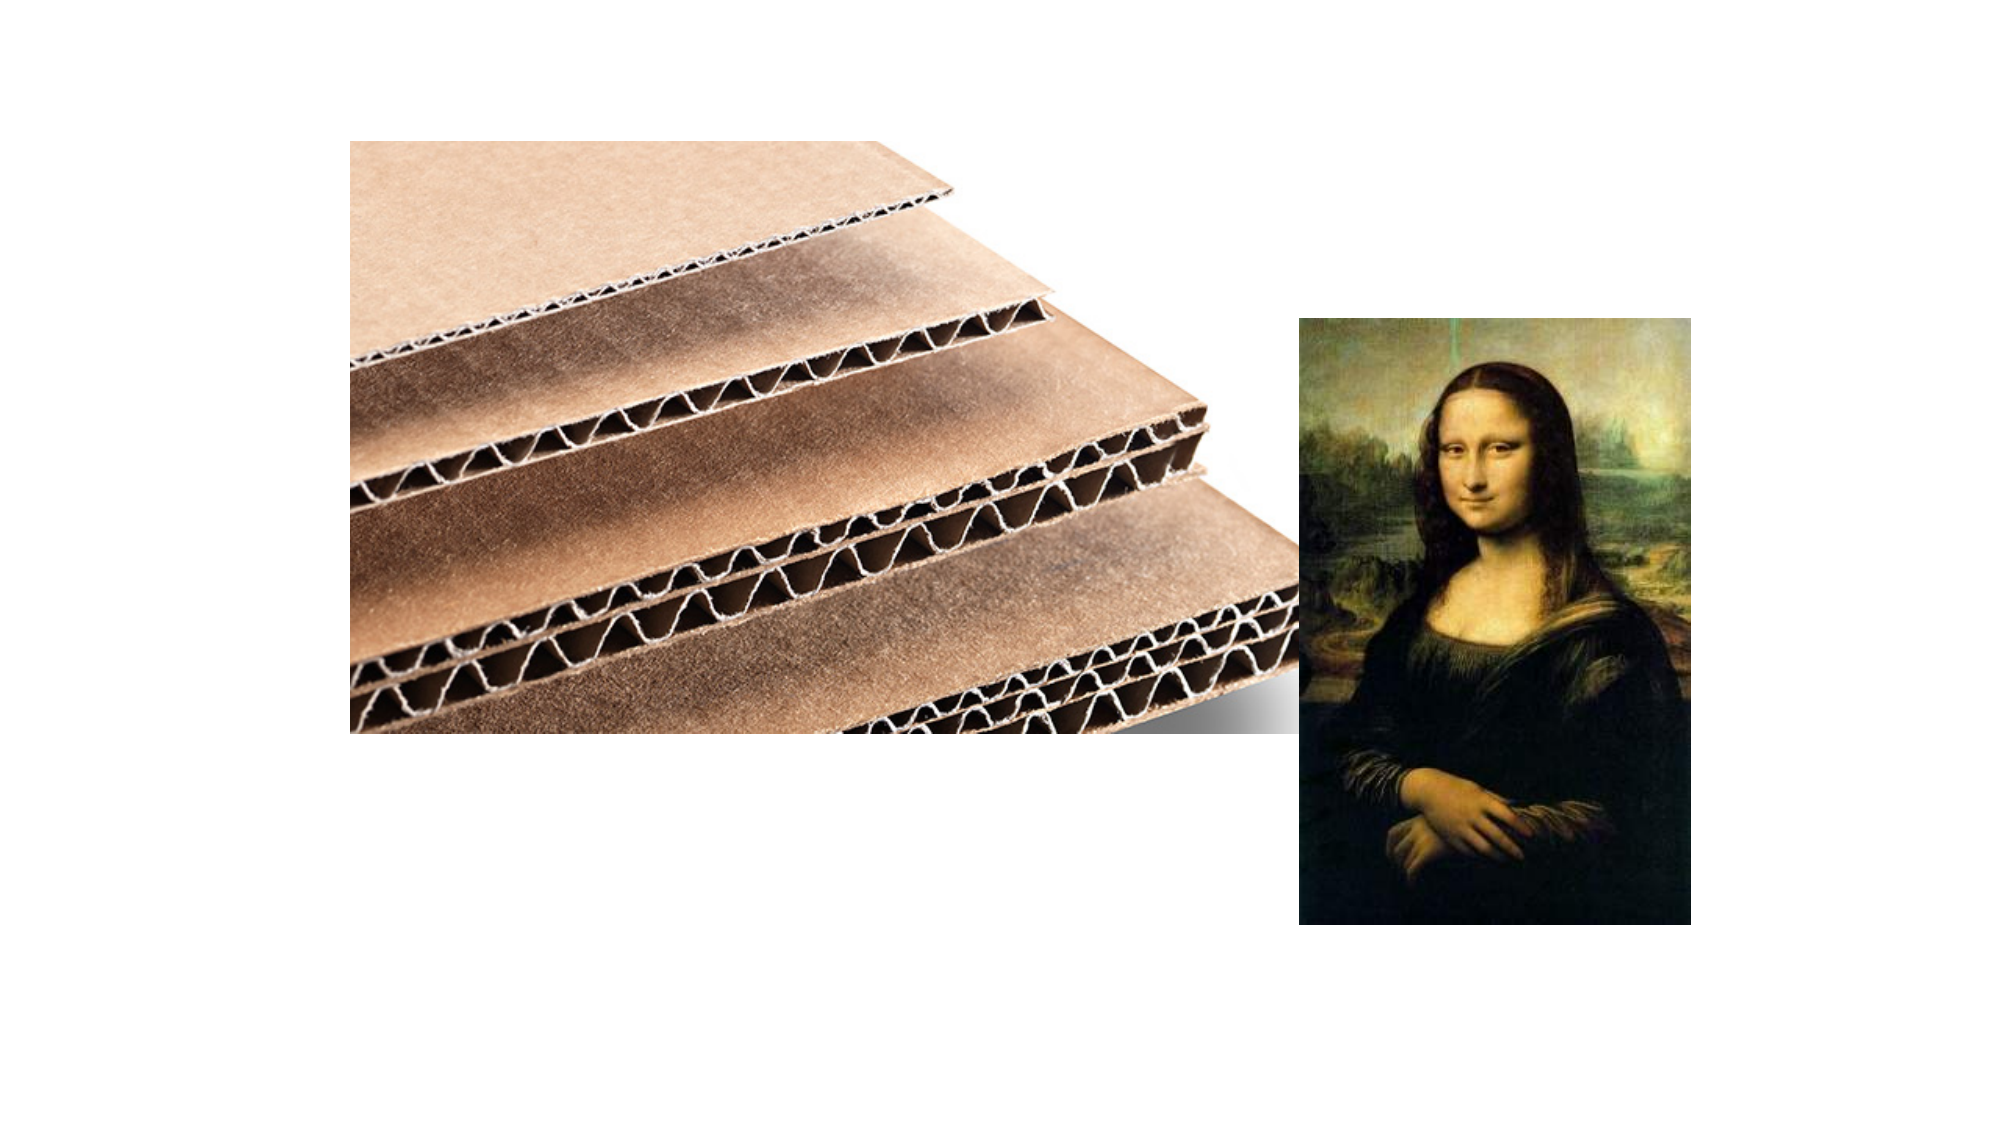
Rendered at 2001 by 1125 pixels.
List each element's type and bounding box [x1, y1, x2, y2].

picture [1299, 318, 1691, 925]
list [349, 141, 1444, 734]
